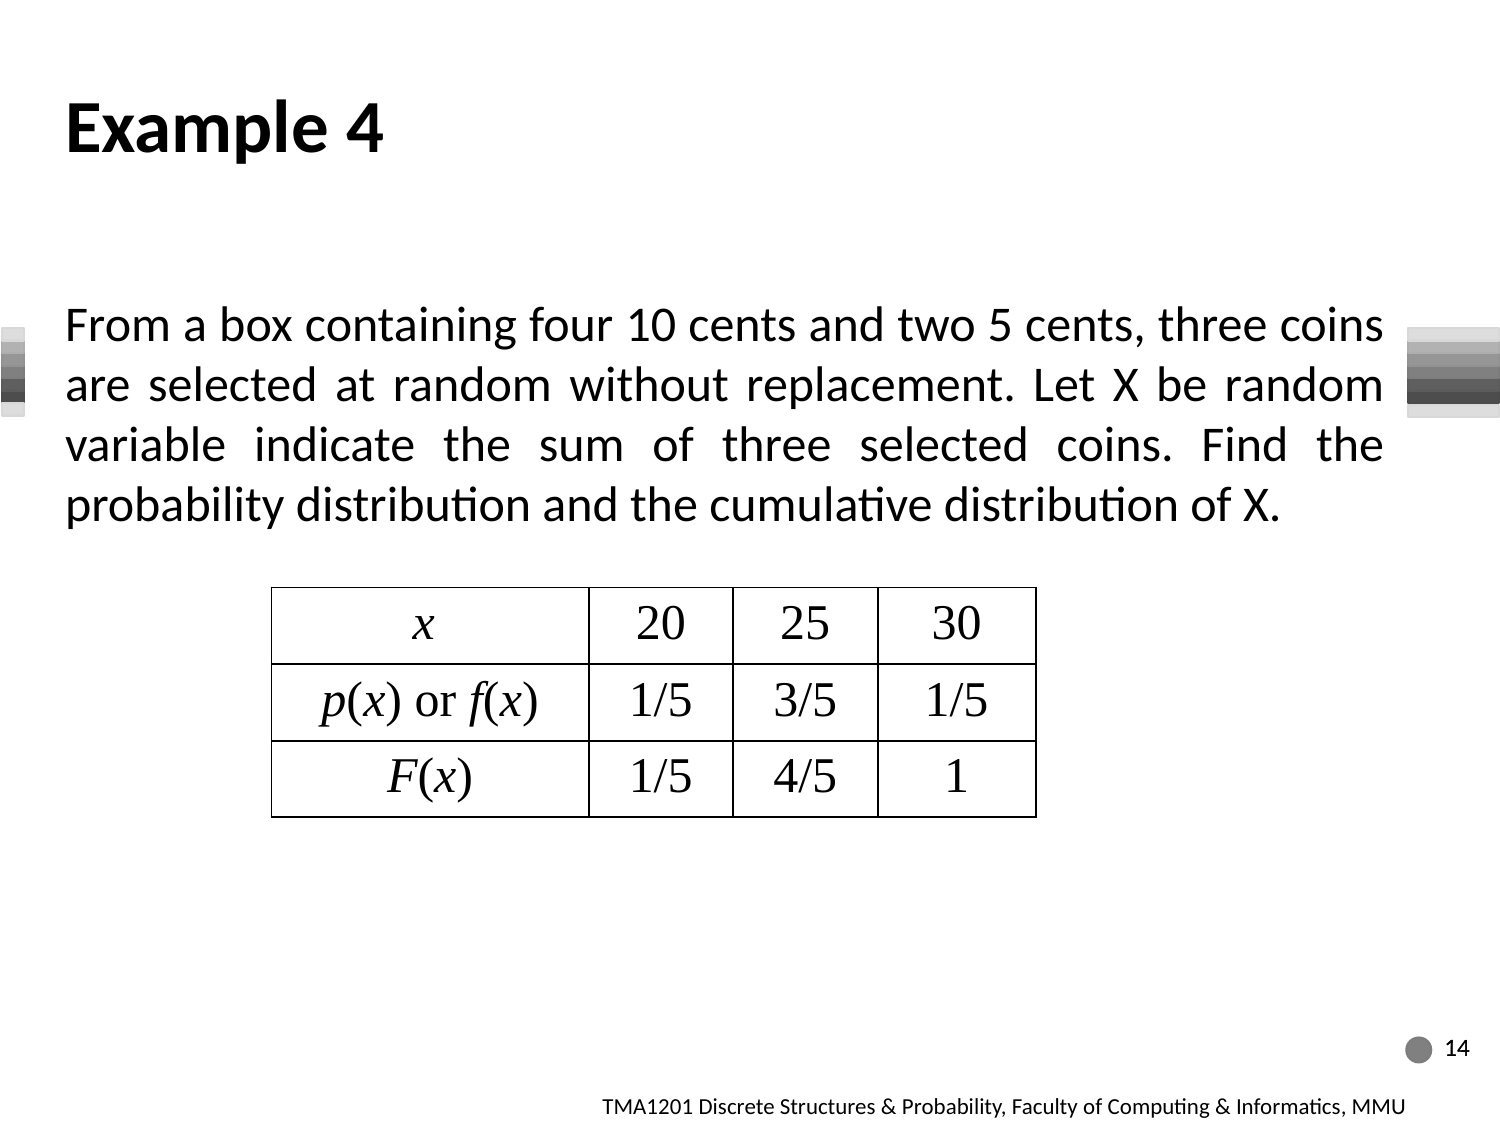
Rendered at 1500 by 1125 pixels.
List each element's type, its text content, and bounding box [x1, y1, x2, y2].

table_cell 1 [879, 742, 1035, 816]
table_cell 4/5 [734, 742, 877, 816]
table_cell F(x) [272, 742, 588, 816]
title Example 4 [50, 46, 1411, 175]
table_cell 1/5 [590, 742, 732, 816]
table_header 25 [734, 588, 877, 663]
table_header 20 [590, 588, 732, 663]
table_cell 3/5 [734, 665, 877, 740]
table_cell 1/5 [590, 665, 732, 740]
slide_number 14 [1429, 1009, 1500, 1085]
table_cell p(x) or f(x) [272, 665, 588, 740]
table_header 30 [879, 588, 1035, 663]
footer TMA1201 Discrete Structures & Probability, Faculty of Computing & Informatics, MMU [587, 1084, 1500, 1125]
list From a box containing four 10 cents and two 5 cents, three coins are selected at random without replacement. Let X be random variable indicate the sum of three selected coins. Find the probability distribution and the cumulative distribution of X. [50, 283, 1400, 1025]
table_header x [272, 588, 588, 663]
table_cell 1/5 [879, 665, 1035, 740]
